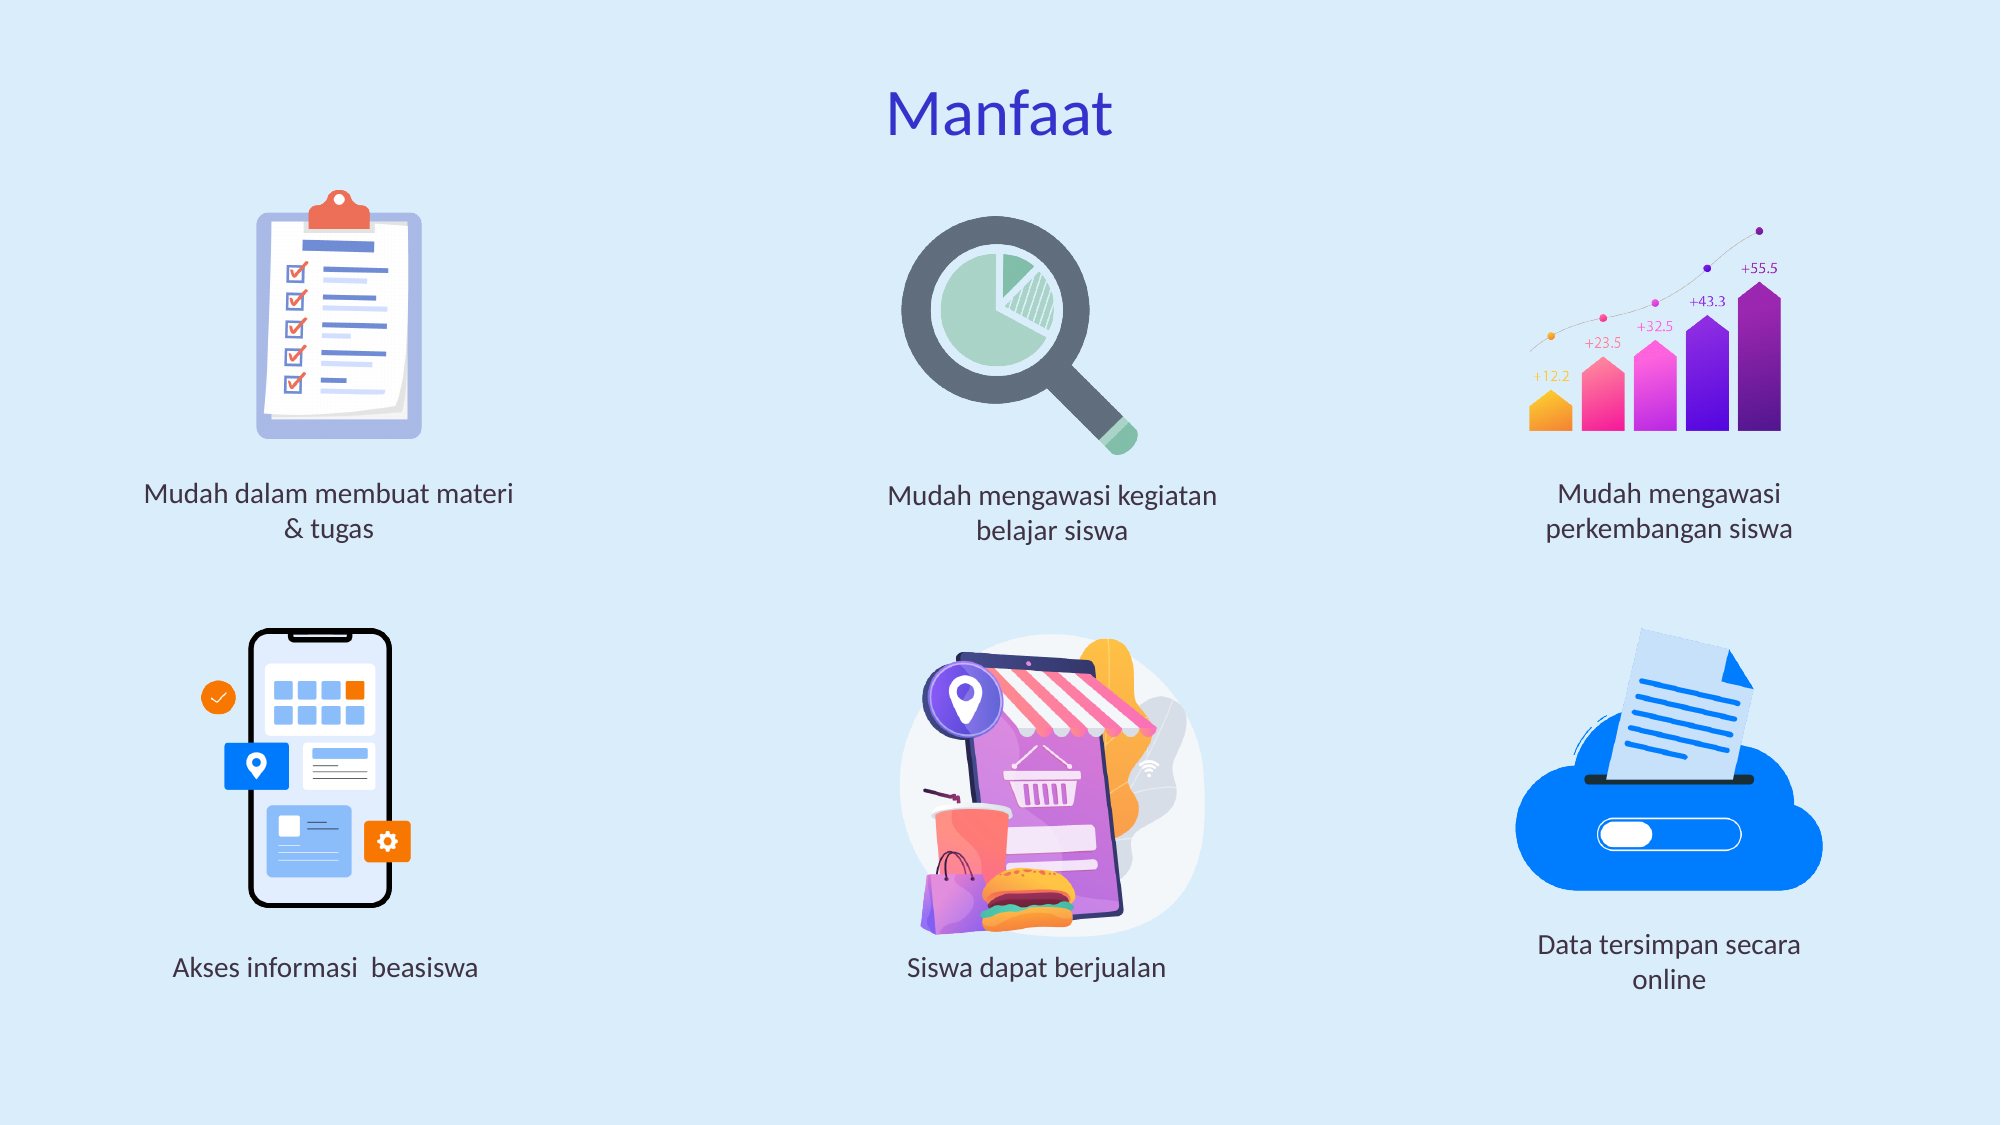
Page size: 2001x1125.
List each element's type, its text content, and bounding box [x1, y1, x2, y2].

picture [901, 216, 1138, 455]
picture [1515, 628, 1823, 891]
text_box Mudah dalam membuat materi & tugas [117, 466, 541, 552]
picture [1529, 227, 1781, 431]
text_box Siswa dapat berjualan [825, 940, 1249, 991]
text_box Akses informasi beasiswa [117, 940, 541, 991]
title Manfaat [137, 59, 1863, 169]
text_box Data tersimpan secara online [1515, 918, 1823, 1003]
text_box Mudah mengawasi kegiatan belajar siswa [840, 468, 1264, 554]
picture [899, 628, 1205, 937]
picture [201, 628, 411, 909]
text_box Mudah mengawasi perkembangan siswa [1491, 466, 1847, 552]
picture [256, 190, 422, 439]
